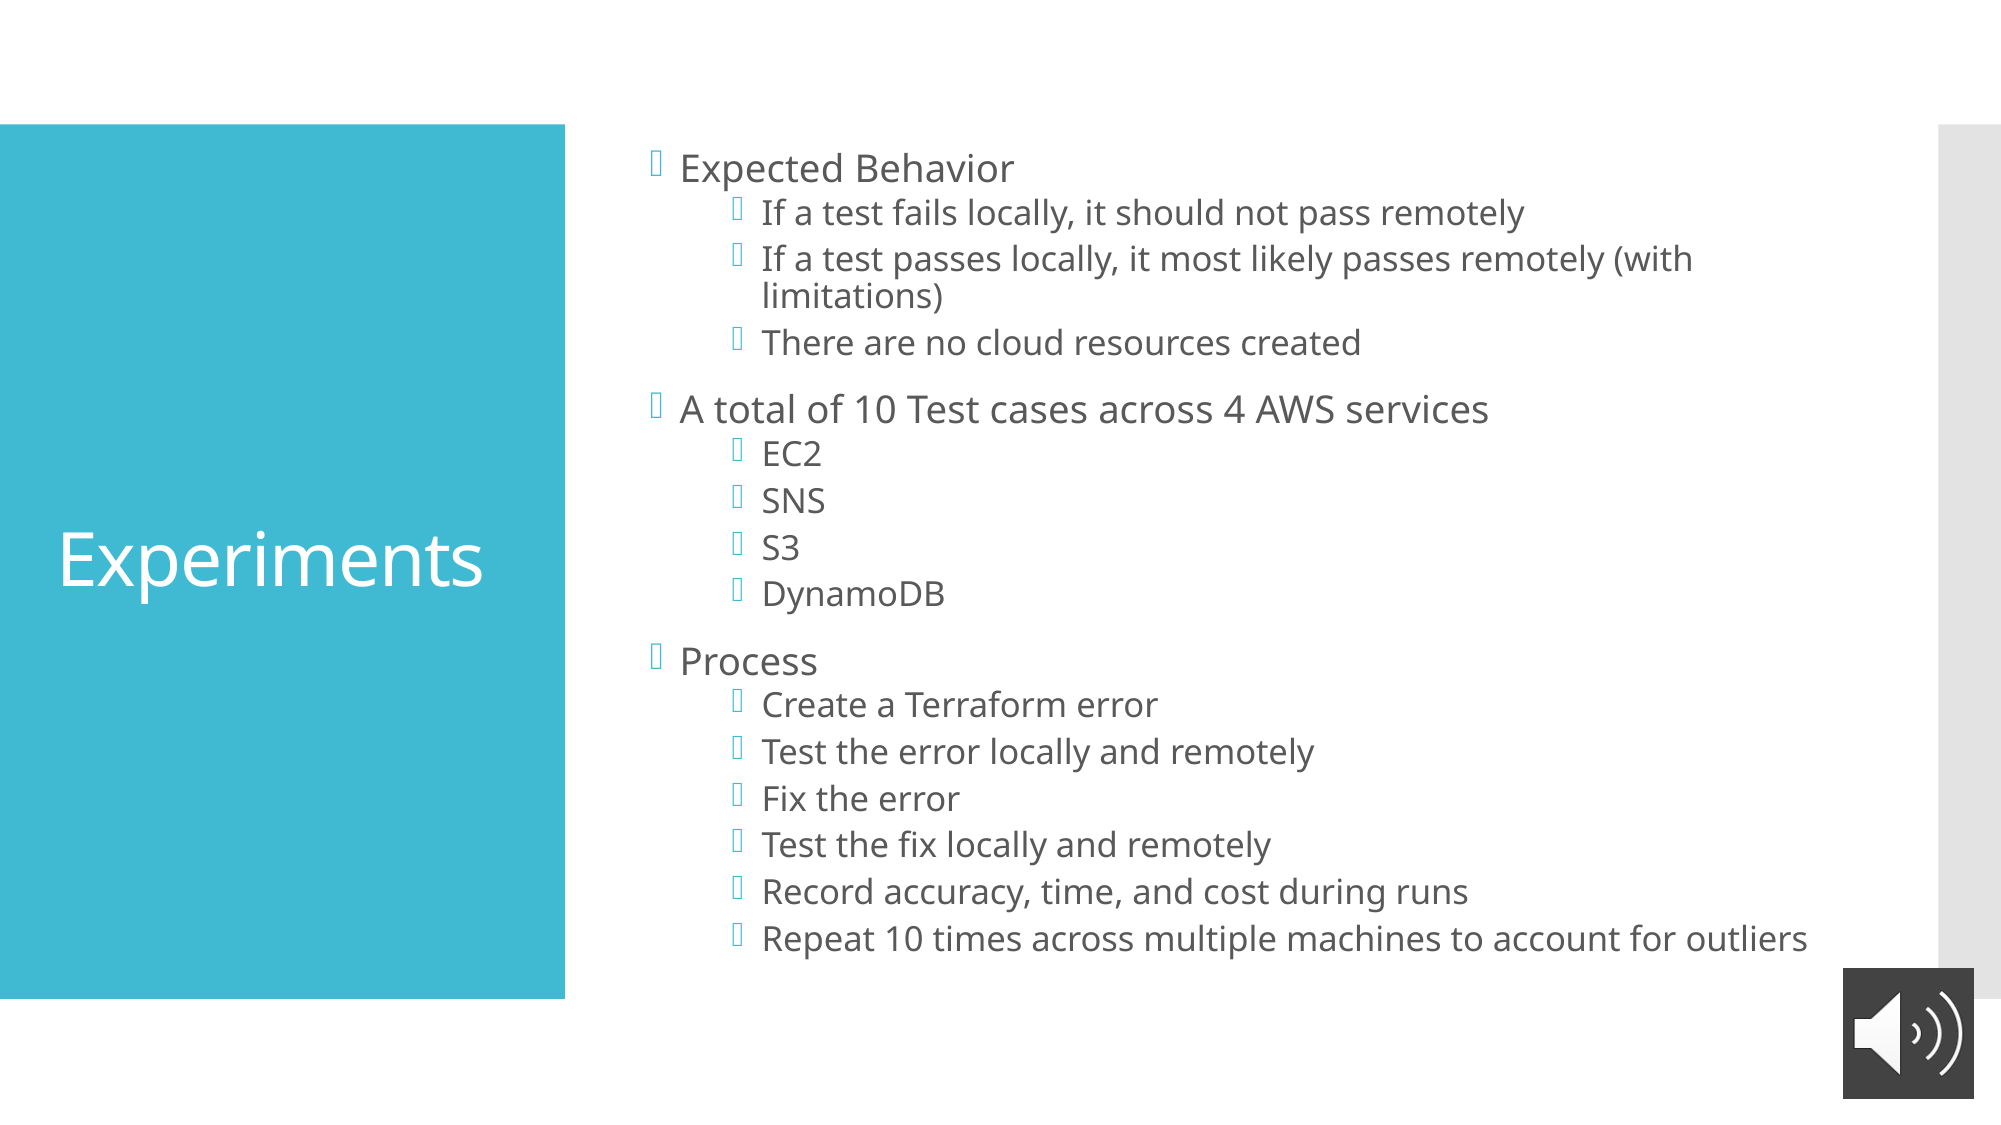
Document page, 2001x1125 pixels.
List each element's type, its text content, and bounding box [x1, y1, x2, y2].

picture [1841, 966, 1976, 1101]
list Expected Behavior If a test fails locally, it should not pass remotely If a test passes locally, it most likely passes remotely (with limitations) There are no cloud resources created A total of 10 Test cases across 4 AWS services EC2 SNS S3 DynamoDB Process Create a Terraform error Test the error locally and remotely Fix the error Test the fix locally and remotely Record accuracy, time, and cost during runs Repeat 10 times across multiple machines to account for outliers [634, 141, 1835, 982]
title Experiments [41, 184, 525, 940]
